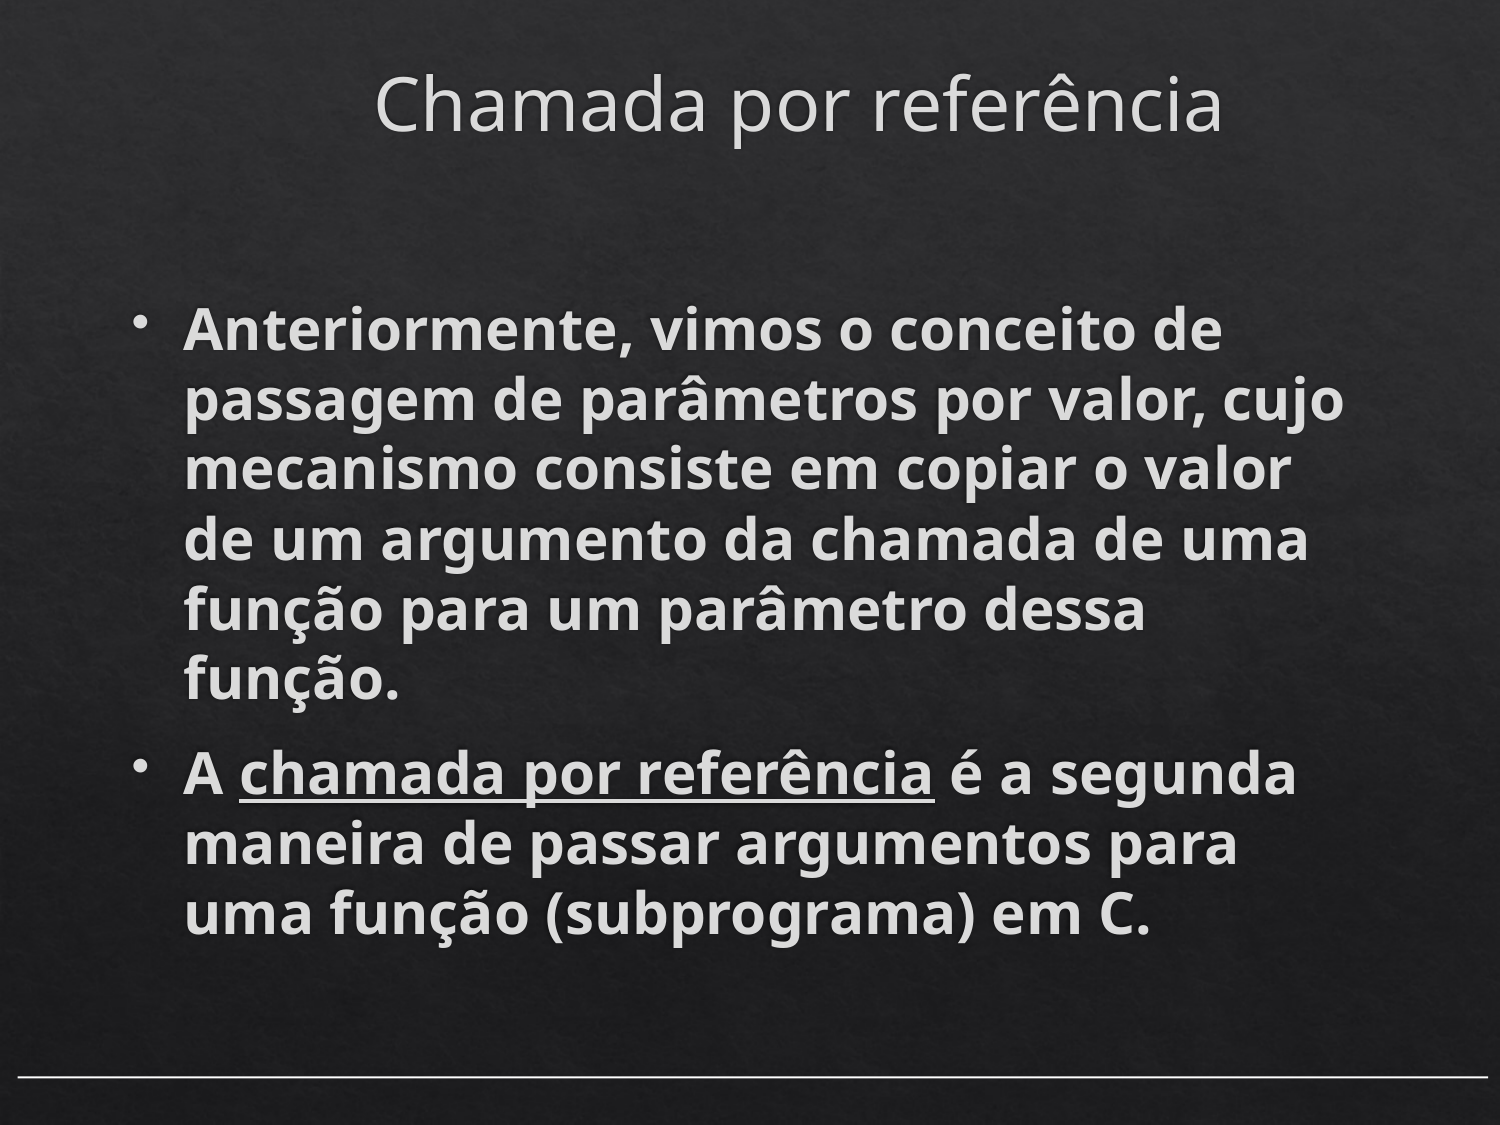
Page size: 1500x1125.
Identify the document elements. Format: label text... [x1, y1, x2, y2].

list Anteriormente, vimos o conceito de passagem de parâmetros por valor, cujo mecanismo consiste em copiar o valor de um argumento da chamada de uma função para um parâmetro dessa função. A chamada por referência é a segunda maneira de passar argumentos para uma função (subprograma) em C. [112, 284, 1387, 950]
title Chamada por referência [112, 63, 1488, 141]
picture [0, 0, 1500, 1125]
